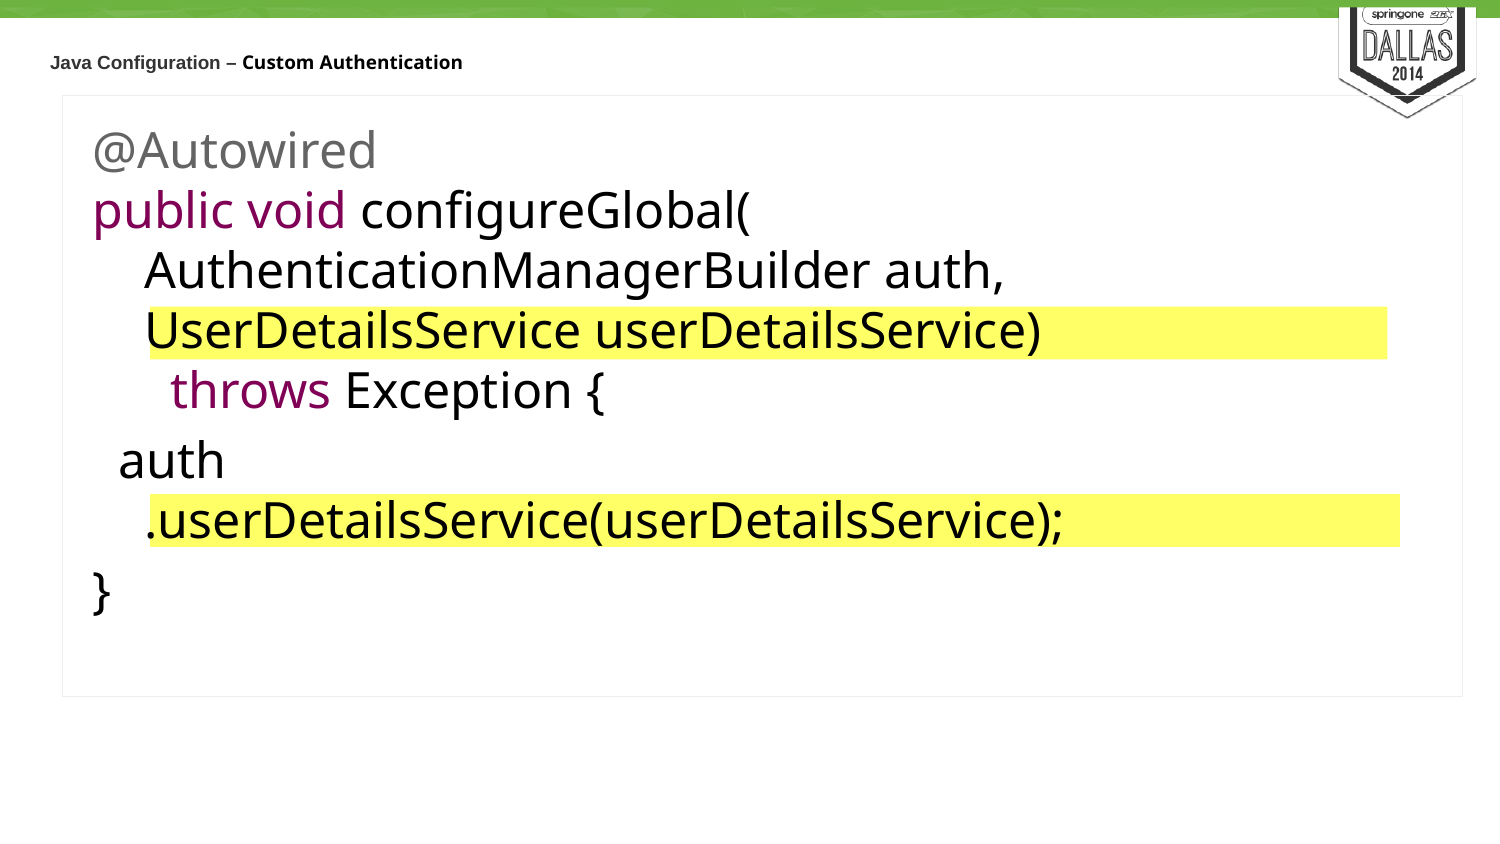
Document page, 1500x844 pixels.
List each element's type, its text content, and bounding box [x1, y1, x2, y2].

list @Autowired public void configureGlobal( AuthenticationManagerBuilder auth, UserDetailsService userDetailsService) throws Exception { auth .userDetailsService(userDetailsService); } [62, 95, 1463, 697]
picture [0, 8, 1500, 122]
title Java Configuration – Custom Authentication [49, 49, 1451, 97]
